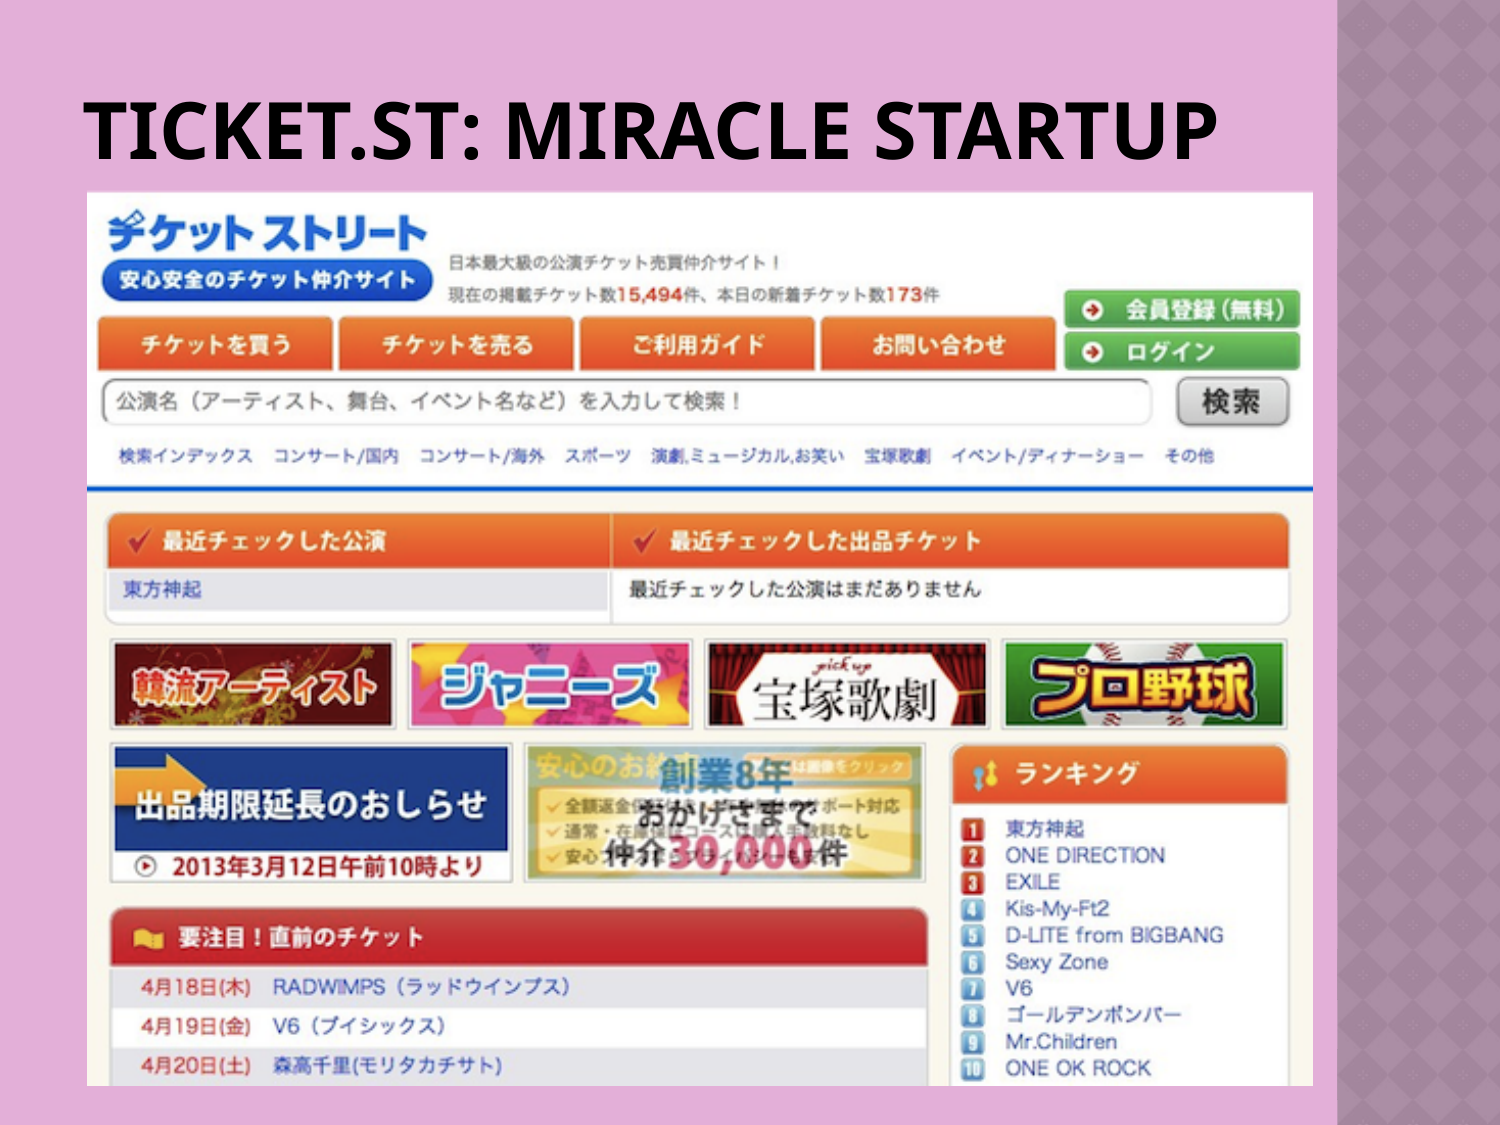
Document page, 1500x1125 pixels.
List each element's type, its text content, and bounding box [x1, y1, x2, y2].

title Ticket.st: Miracle startup [75, 52, 1263, 175]
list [87, 186, 1313, 1087]
